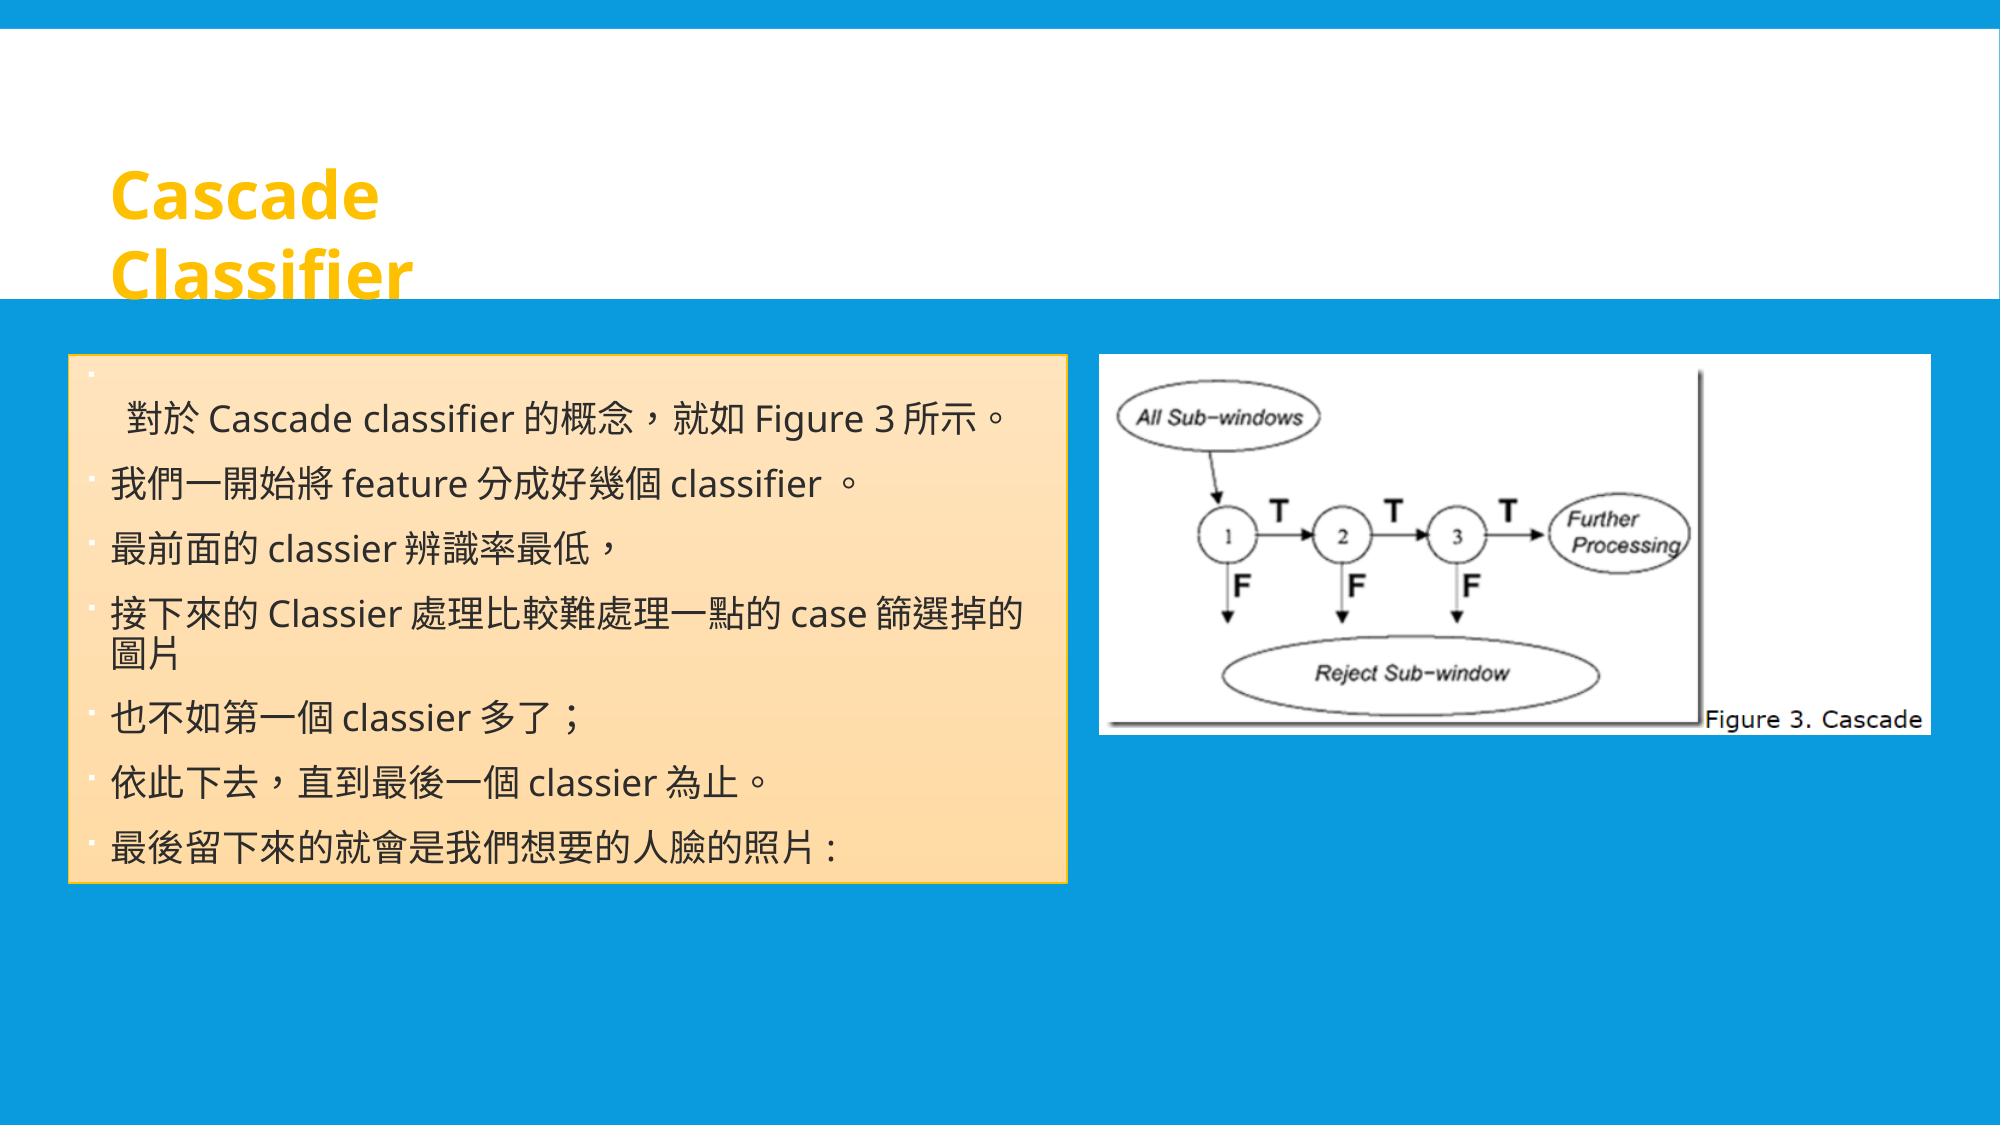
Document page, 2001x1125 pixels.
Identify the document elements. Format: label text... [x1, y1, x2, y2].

list 對於Cascade classifier的概念，就如Figure 3所示。 我們一開始將feature分成好幾個classifier。 最前面的classier辨識率最低， 接下來的Classier處理比較難處理一點的case篩選掉的圖片 也不如第一個classier多了； 依此下去，直到最後一個classier為止。 最後留下來的就會是我們想要的人臉的照片: [68, 354, 1068, 884]
text_box Cascade Classifier [94, 145, 694, 321]
picture [1100, 355, 1930, 734]
